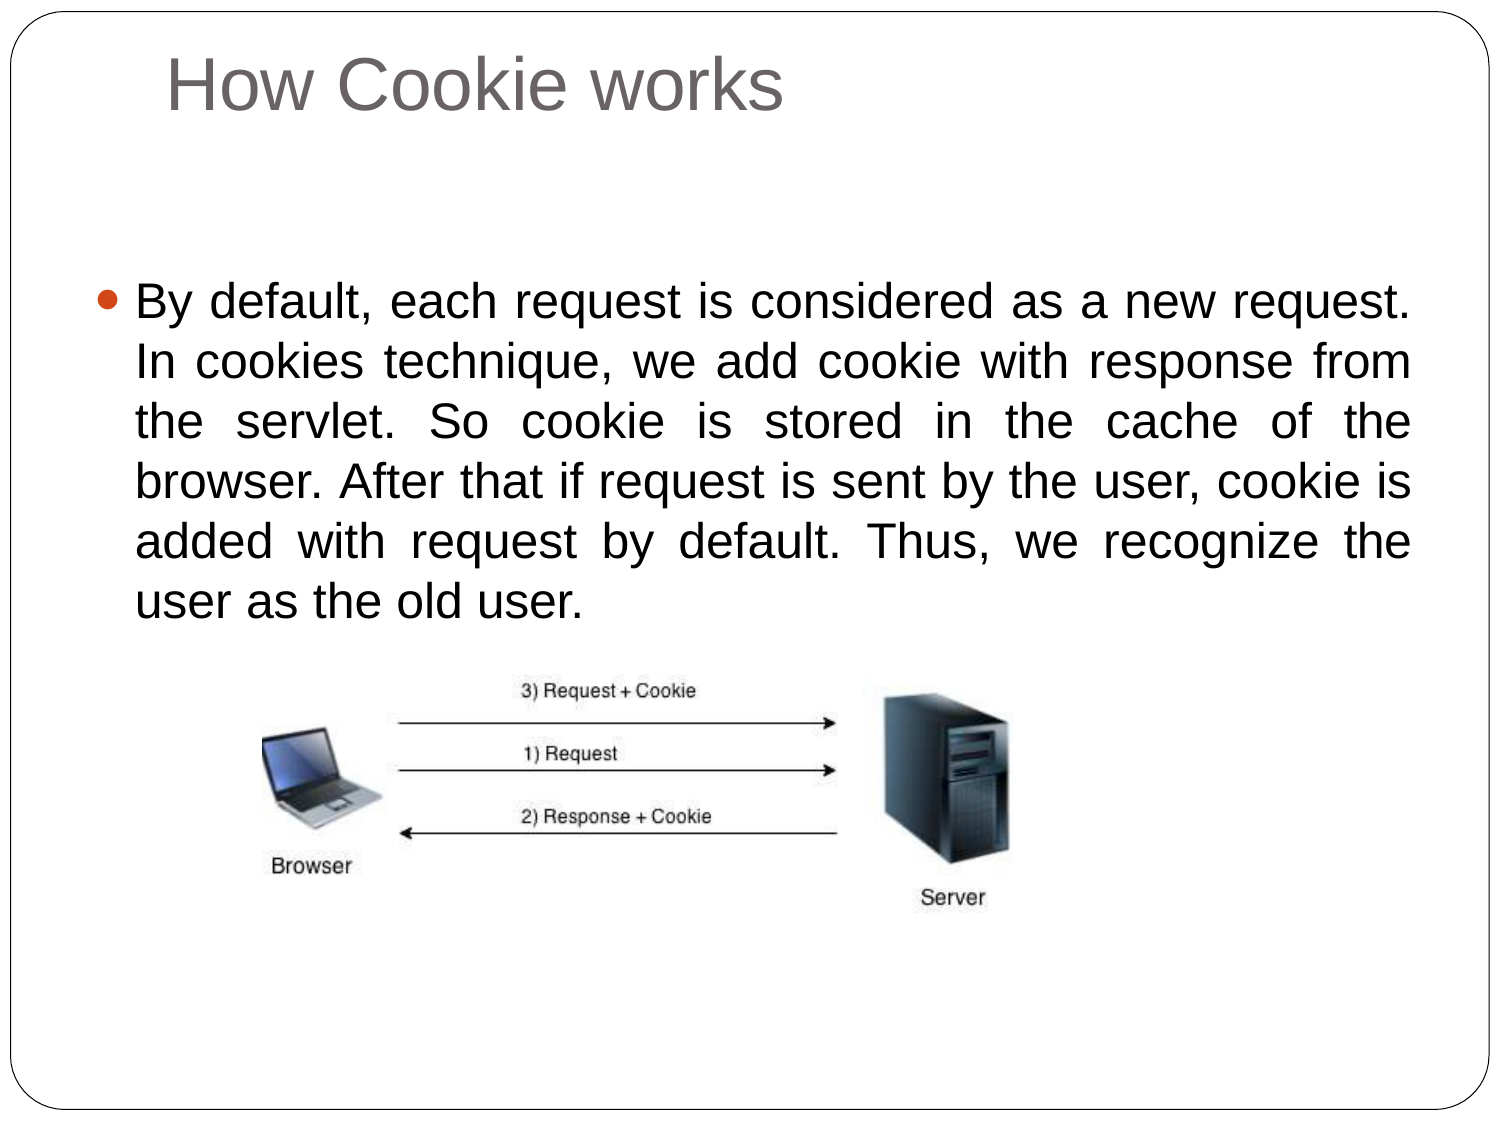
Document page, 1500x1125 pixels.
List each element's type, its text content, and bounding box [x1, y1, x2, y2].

title How Cookie works [162, 33, 1331, 224]
text_box By default, each request is considered as a new request. In cookies technique, we add cookie with response from the servlet. So cookie is stored in the cache of the browser. After that if request is sent by the user, cookie is added with request by default. Thus, we recognize the user as the old user. [87, 266, 1413, 629]
picture [262, 674, 1013, 913]
